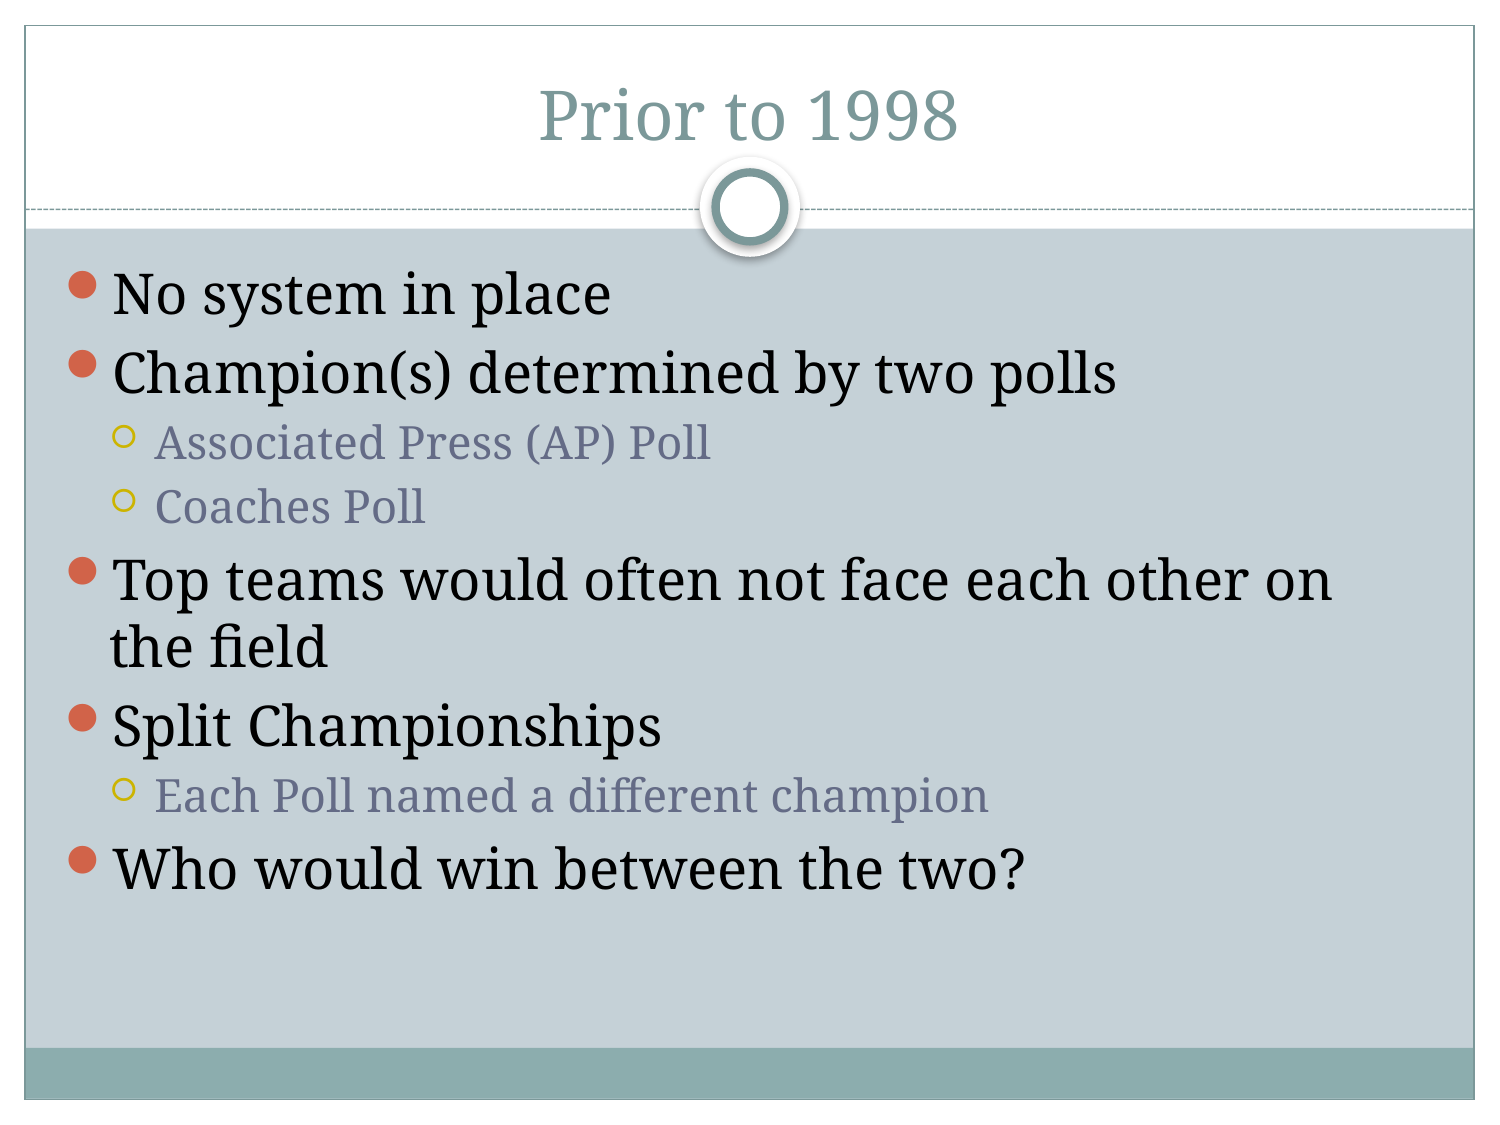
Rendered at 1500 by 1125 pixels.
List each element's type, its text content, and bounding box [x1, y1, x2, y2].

title Prior to 1998 [49, 37, 1450, 162]
list No system in place Champion(s) determined by two polls Associated Press (AP) Poll Coaches Poll Top teams would often not face each other on the field Split Championships Each Poll named a different champion Who would win between the two? [49, 250, 1445, 1001]
